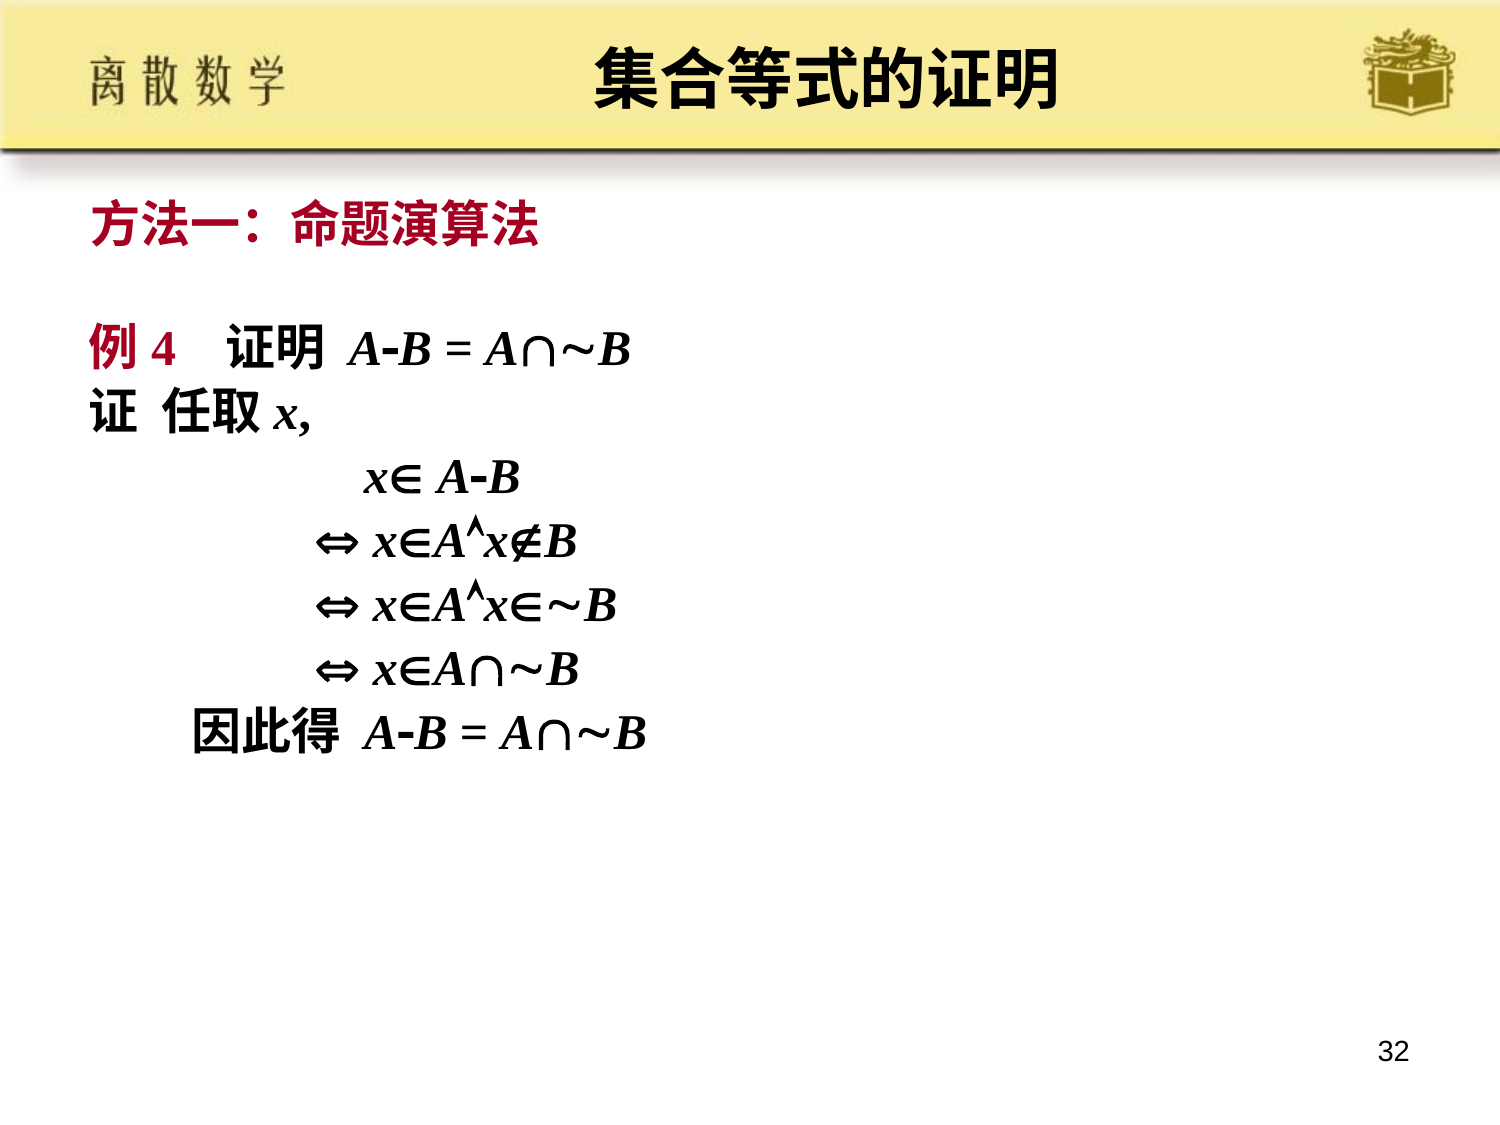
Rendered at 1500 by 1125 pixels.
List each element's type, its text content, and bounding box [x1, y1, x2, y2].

list 方法一：命题演算法 [75, 184, 1425, 291]
picture [0, 0, 1500, 1125]
title 集合等式的证明 [324, 42, 1329, 112]
slide_number 32 [1074, 1024, 1425, 1103]
text_box 例4 证明 AB = AB 证 任取x, x AB  xAxB  xAxB  xAB 因此得 AB = AB [74, 315, 1421, 870]
